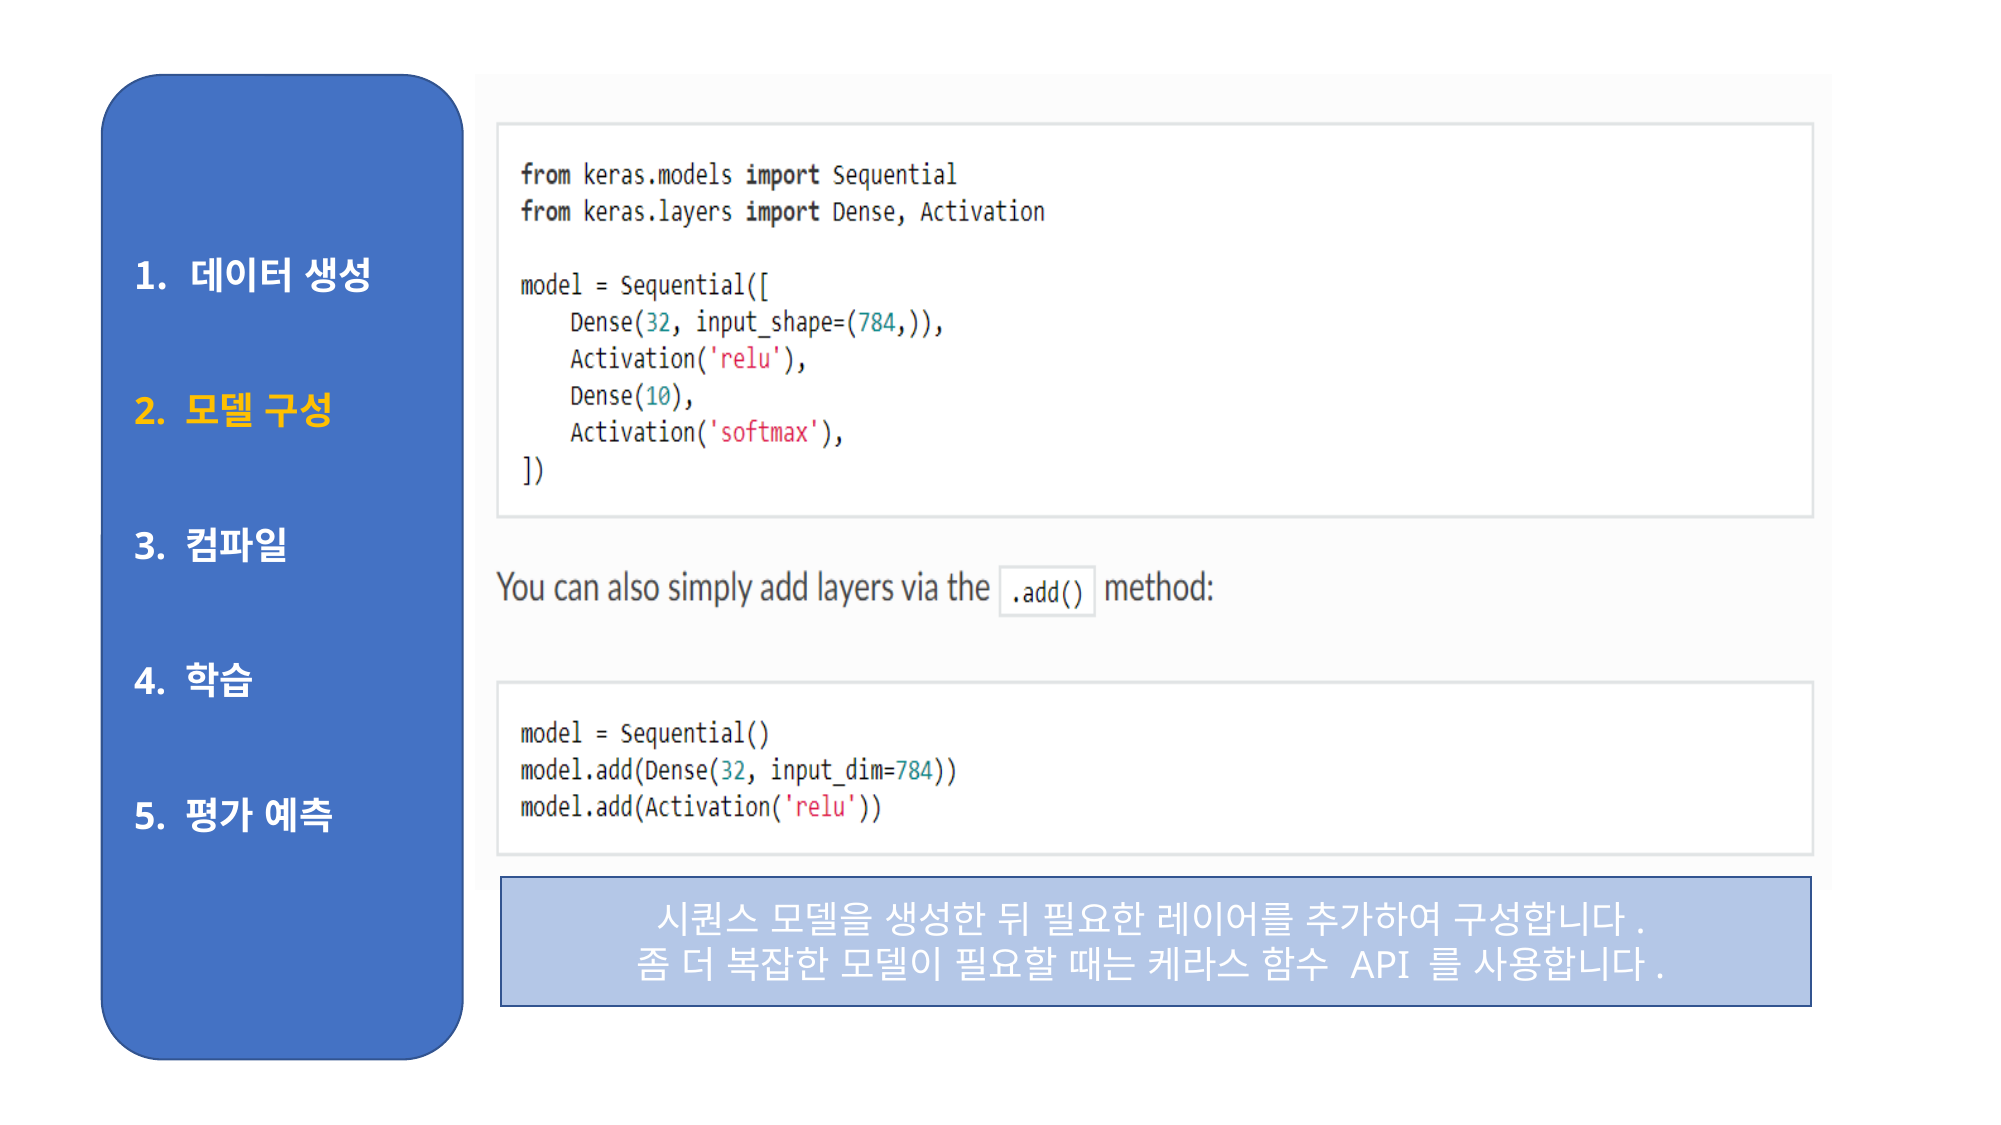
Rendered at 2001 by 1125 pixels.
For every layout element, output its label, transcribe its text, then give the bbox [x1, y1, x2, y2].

text_box 데이터 생성 2. 모델 구성 3. 컴파일 4. 학습 5. 평가 예측 [100, 73, 464, 1061]
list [475, 74, 1832, 890]
text_box 시퀀스 모델을 생성한 뒤 필요한 레이어를 추가하여 구성합니다. 좀 더 복잡한 모델이 필요할 때는 케라스 함수 API 를 사용합니다. [500, 890, 1812, 1007]
